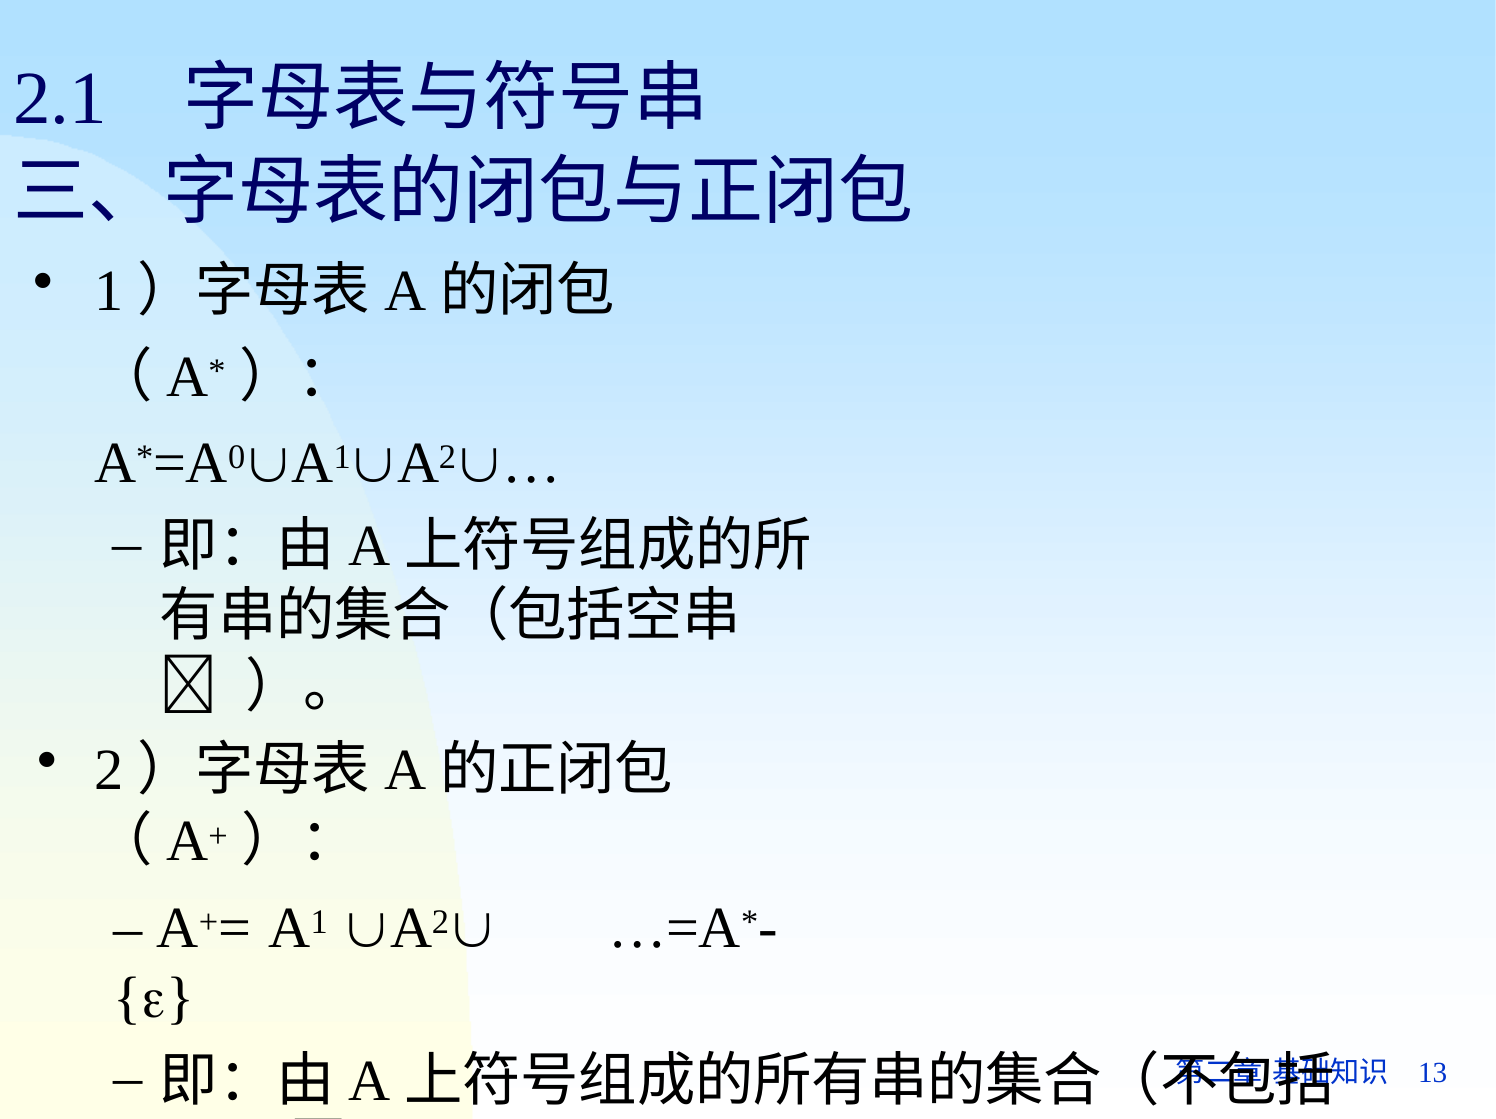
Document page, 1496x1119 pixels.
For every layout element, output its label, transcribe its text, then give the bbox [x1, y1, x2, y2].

slide_number 第二章 基础知识 13 [1398, 1054, 1452, 1119]
title 2.1 字母表与符号串 三、字母表的闭包与正闭包 [10, 41, 916, 235]
picture [0, 0, 1496, 1119]
text_box 1）字母表A的闭包（A*）： A*=A0A1A2… 即：由A上符号组成的所有串的集合（包括空串  ）。 2）字母表A的正闭包（A+）： – A+= A1 A2 …=A*-{} 即：由A上符号组成的所有串的集合（不包括空 串 ）。 3）语言: 是字母表上符合某种规则的语句组成的。 字母表上语言：是字母表上正闭包的子集。 [33, 235, 1398, 1119]
